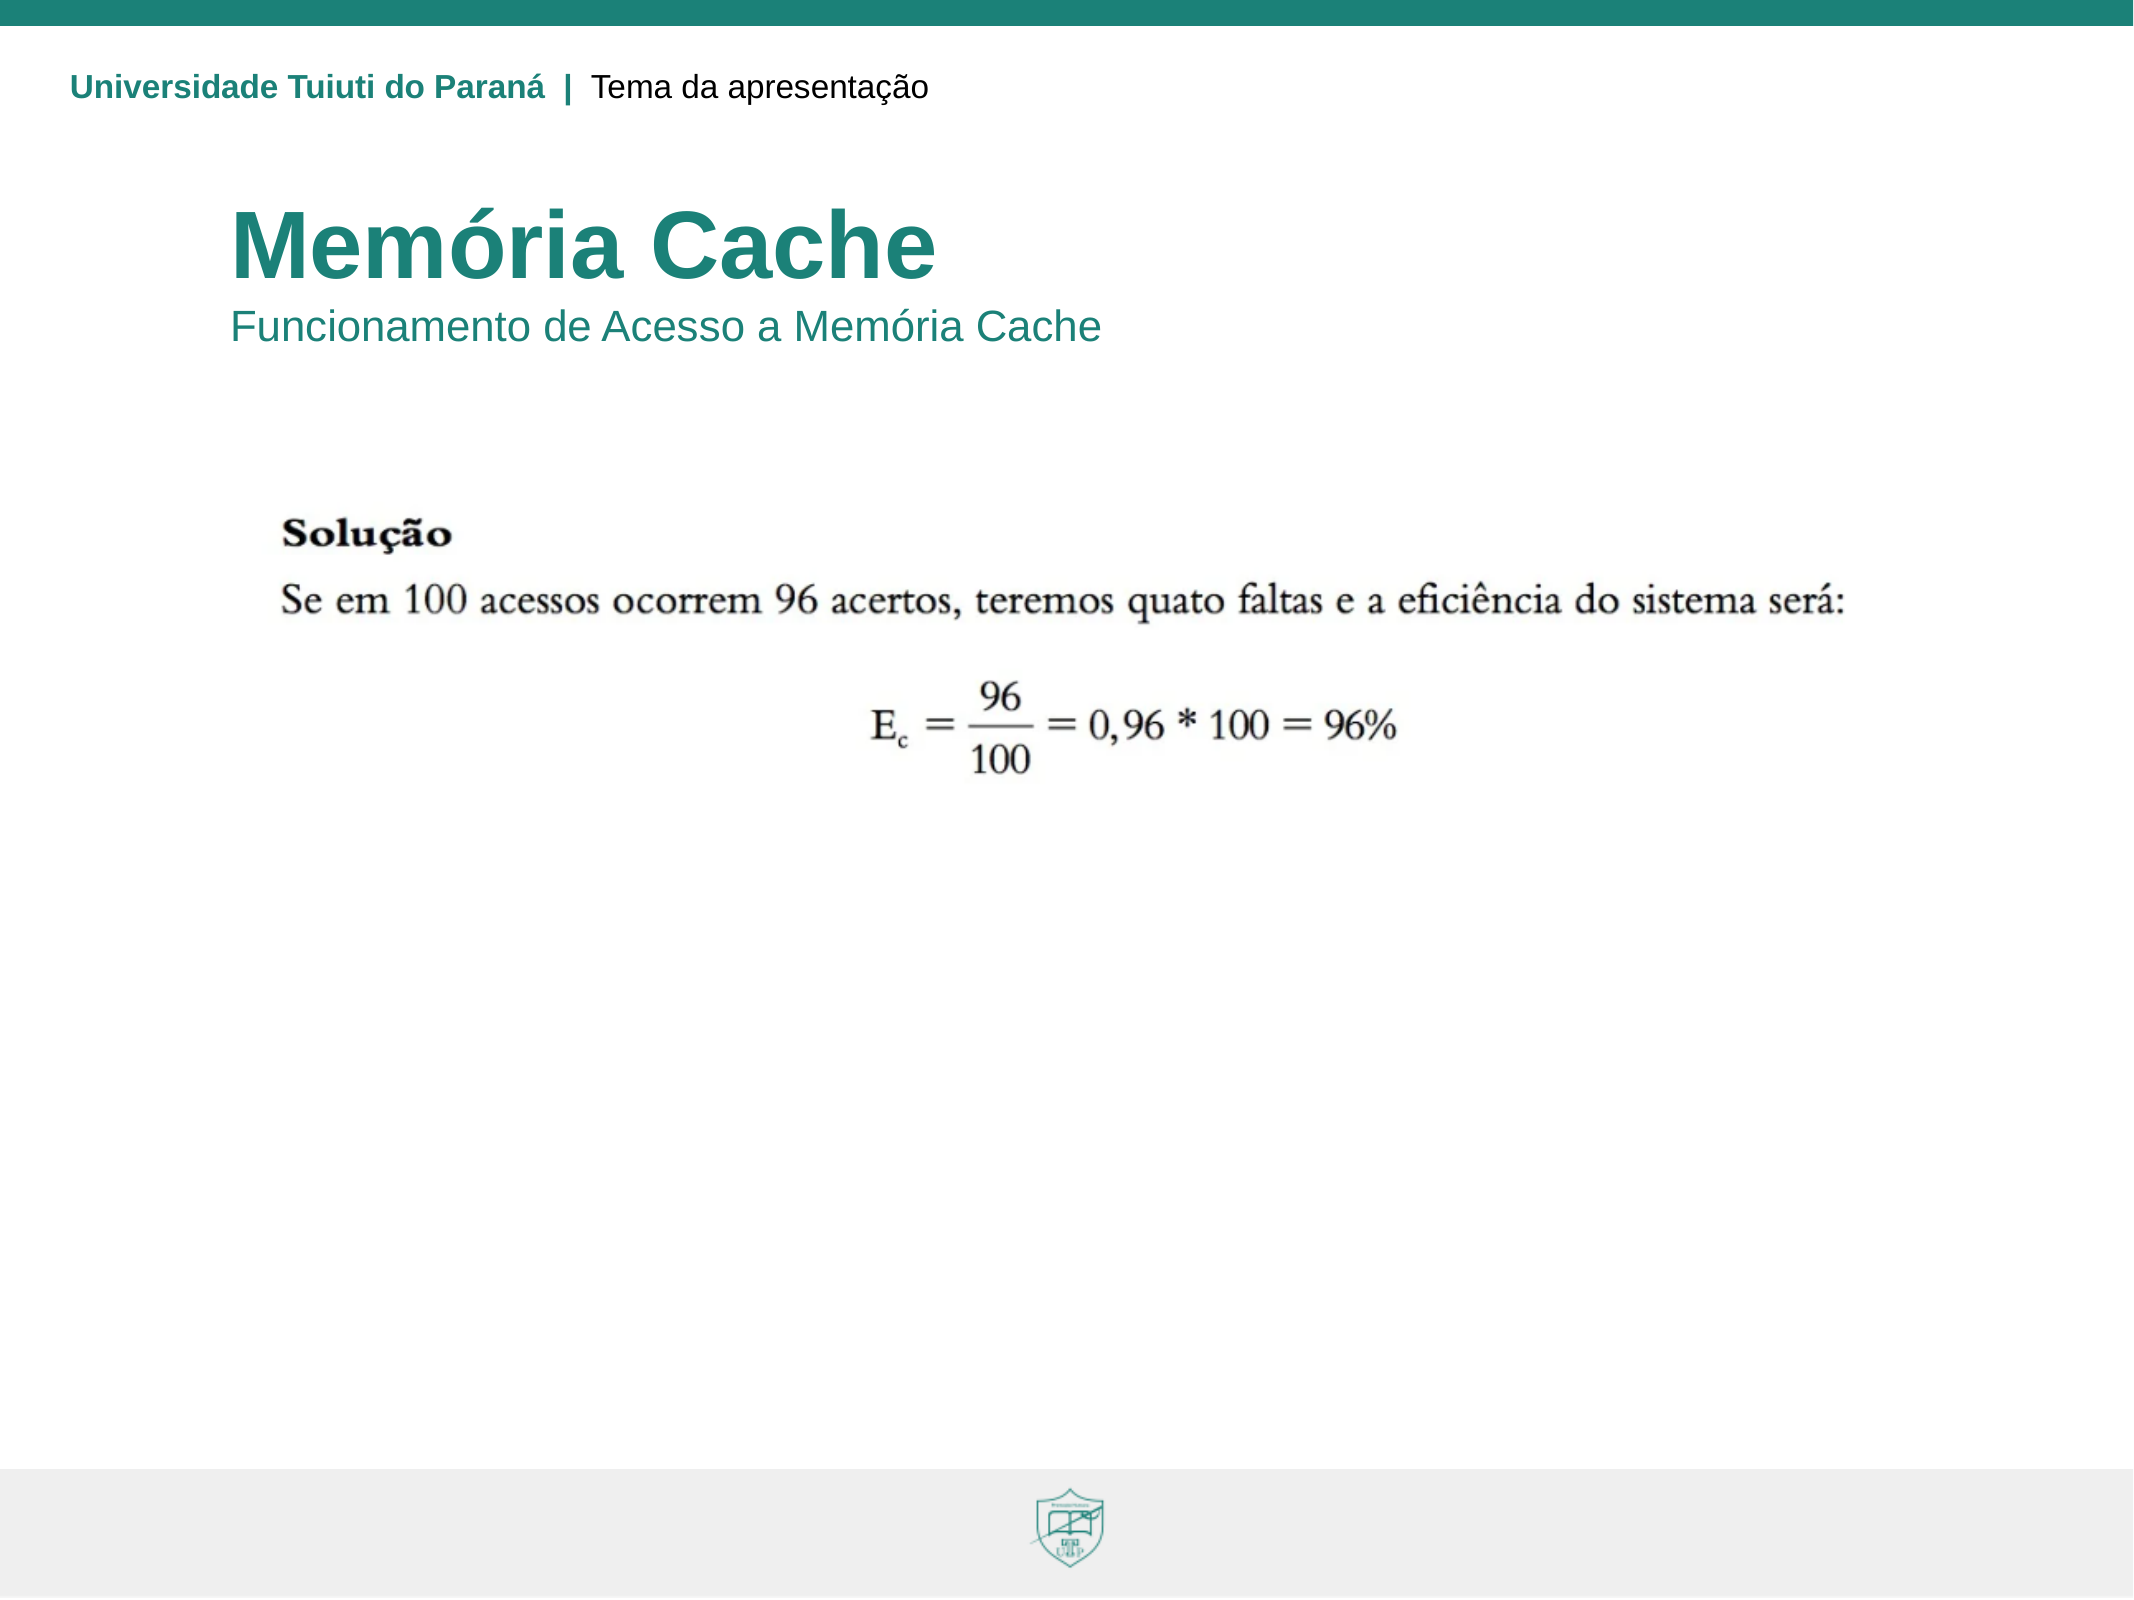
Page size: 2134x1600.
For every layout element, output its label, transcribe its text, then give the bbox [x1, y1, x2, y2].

picture [0, 0, 2134, 26]
picture [257, 497, 1876, 808]
text_box Universidade Tuiuti do Paraná | Tema da apresentação [63, 59, 936, 112]
text_box Memória Cache Funcionamento de Acesso a Memória Cache [223, 176, 1910, 391]
picture [0, 1469, 2134, 1598]
